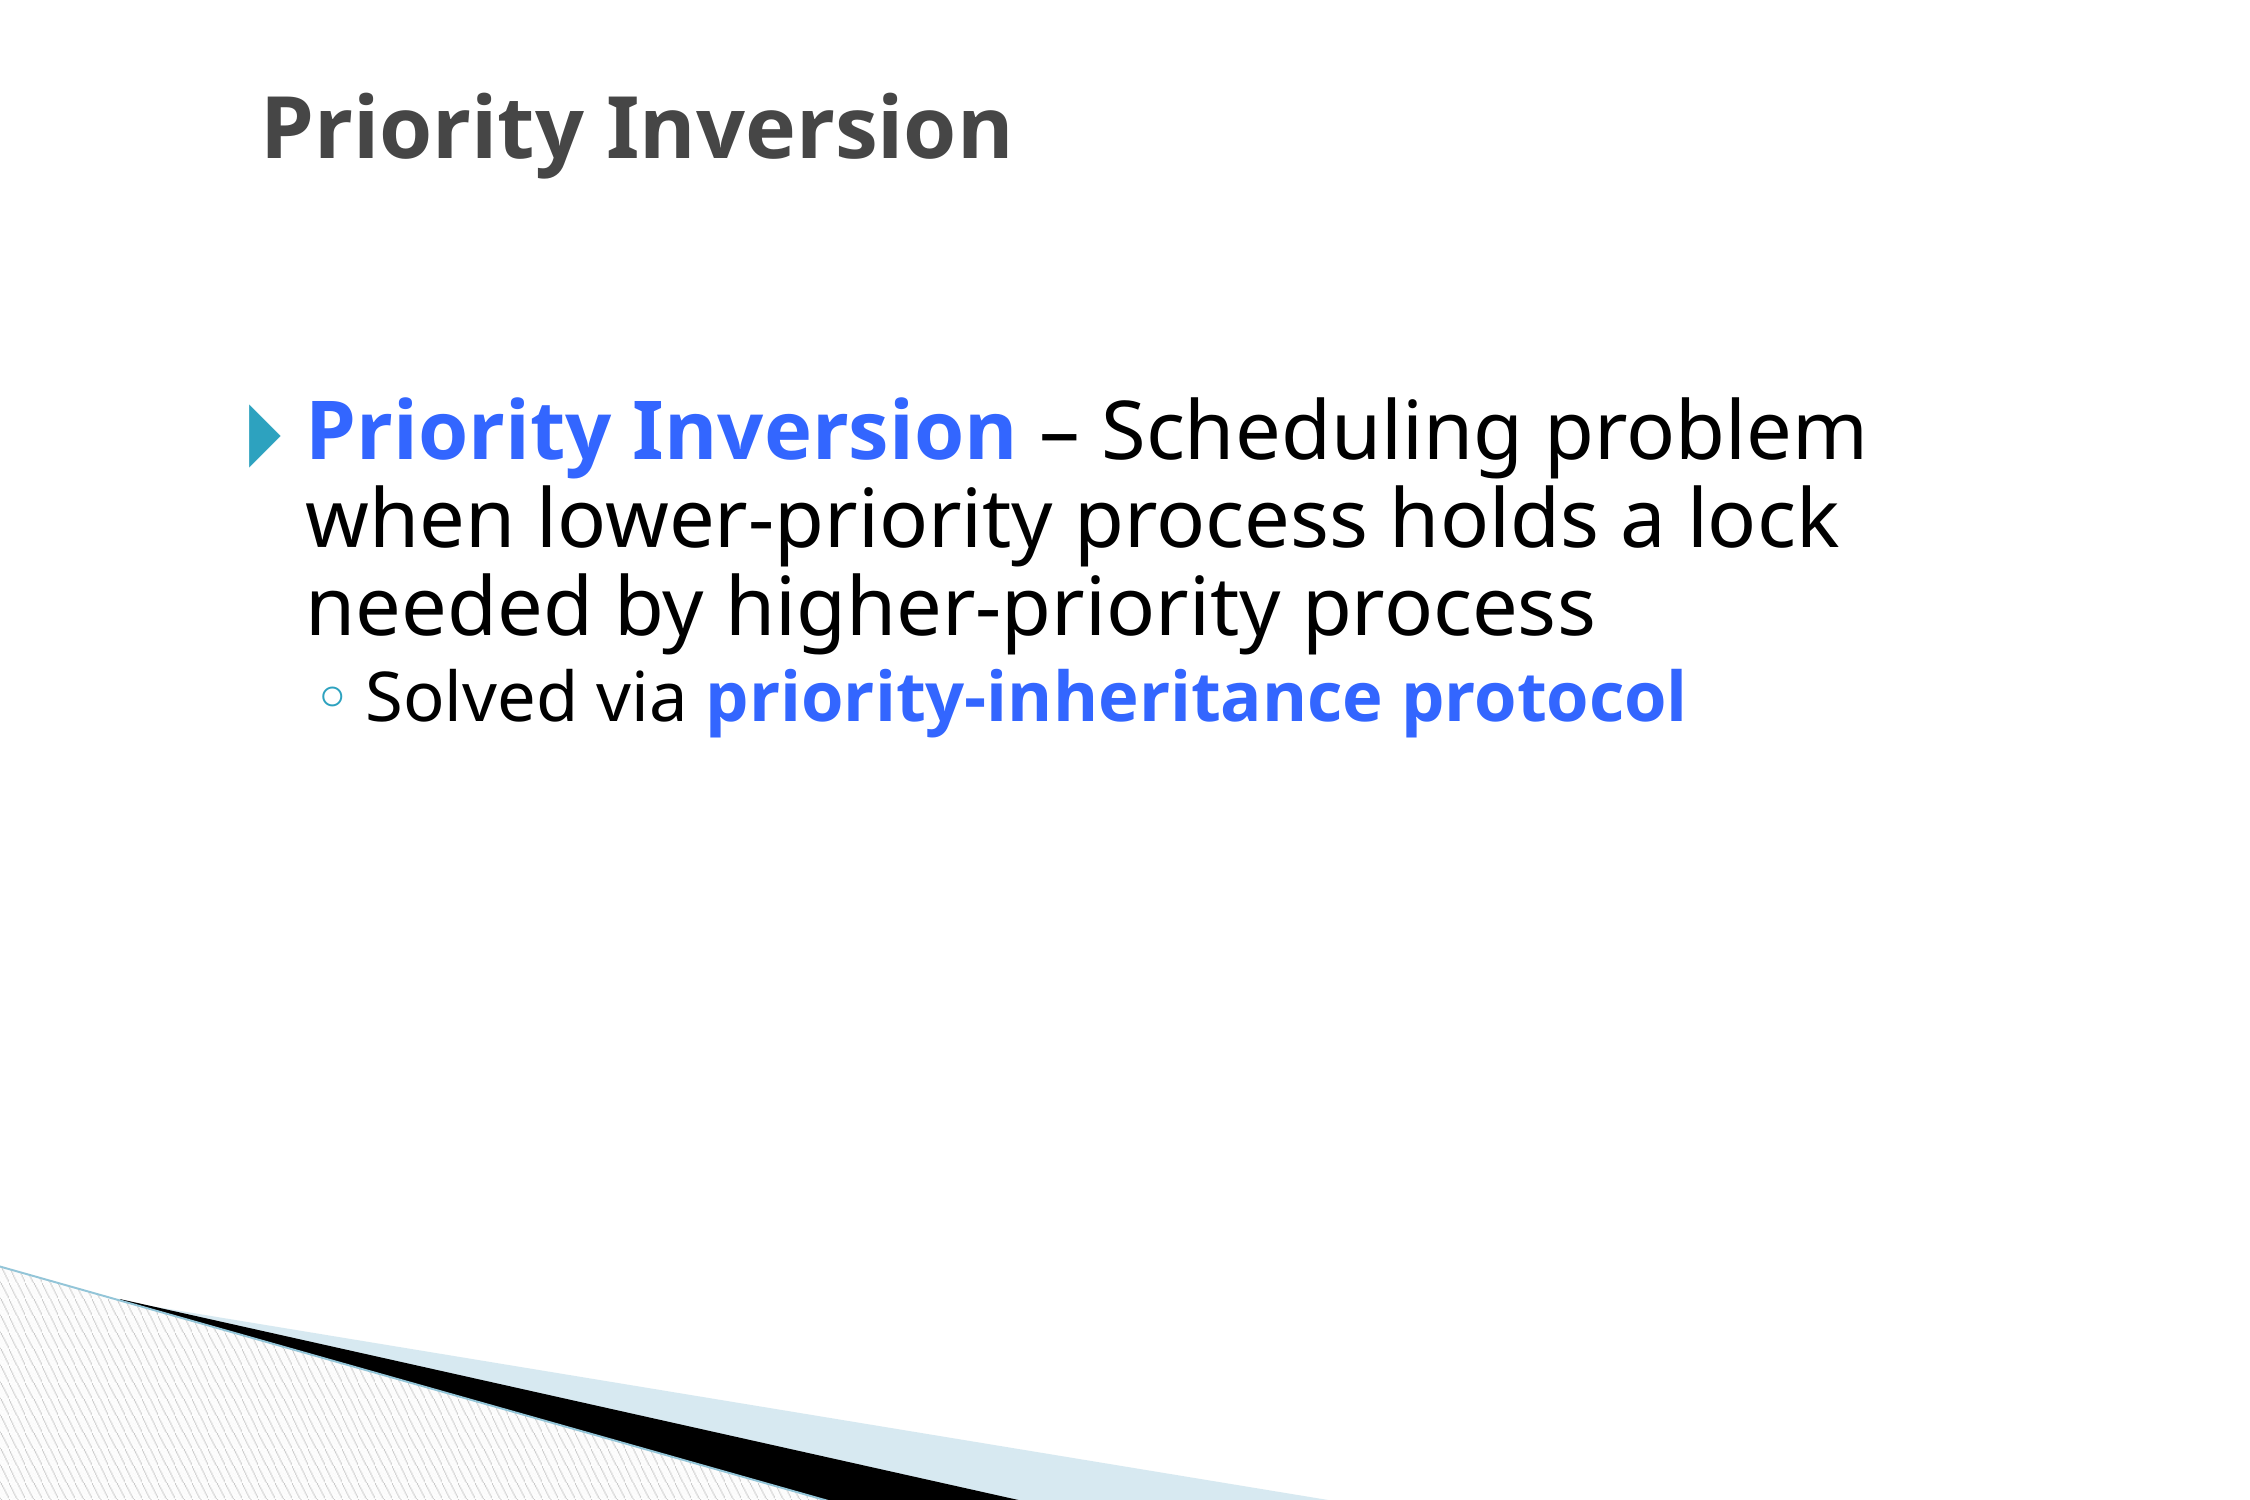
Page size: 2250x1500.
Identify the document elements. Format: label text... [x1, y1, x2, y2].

list Priority Inversion – Scheduling problem when lower-priority process holds a lock needed by higher-priority process Solved via priority-inheritance protocol [198, 269, 2072, 1291]
title Priority Inversion [238, 60, 2138, 187]
